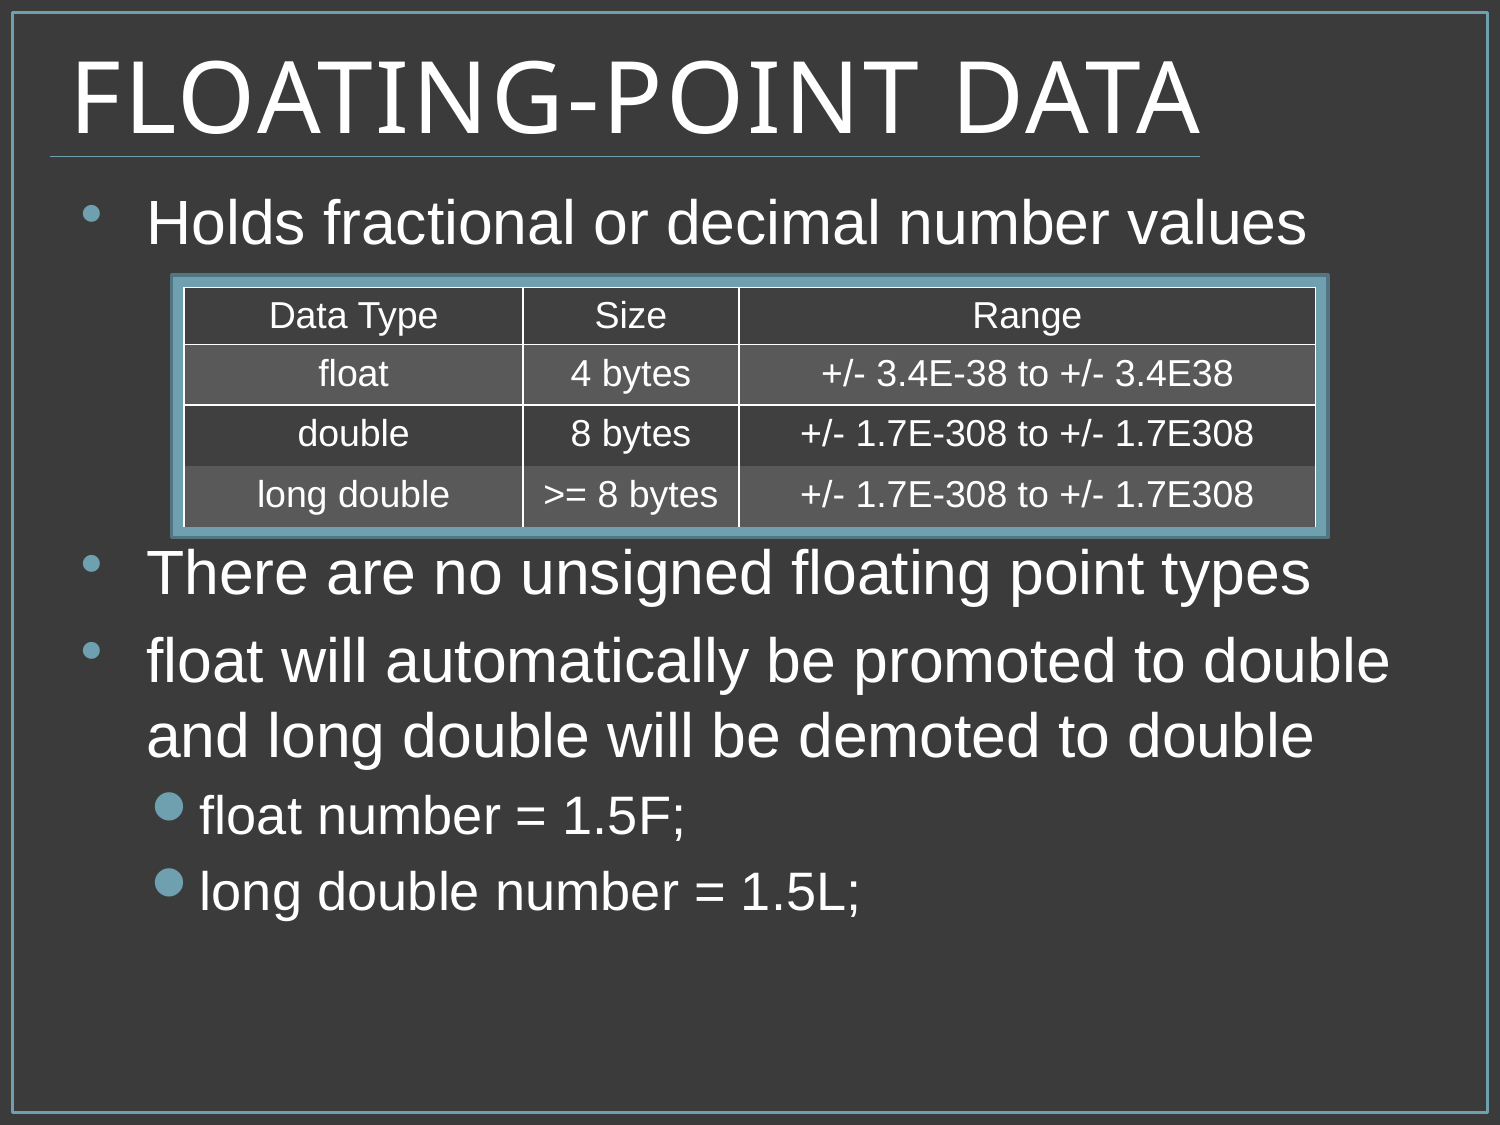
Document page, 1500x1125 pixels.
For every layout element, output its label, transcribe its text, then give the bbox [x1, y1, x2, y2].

text_box [170, 273, 1330, 539]
table_header Range [740, 288, 1315, 344]
table_cell +/- 1.7E-308 to +/- 1.7E308 [740, 406, 1315, 466]
title Floating-Point Data [54, 0, 1405, 188]
table_header Data Type [185, 288, 522, 344]
table_cell 8 bytes [524, 406, 738, 466]
table_cell +/- 3.4E-38 to +/- 3.4E38 [740, 345, 1315, 404]
table_cell float [185, 345, 522, 404]
list Holds fractional or decimal number values There are no unsigned floating point types float will automatically be promoted to double and long double will be demoted to double float number = 1.5F; long double number = 1.5L; [62, 174, 1438, 1075]
table_cell +/- 1.7E-308 to +/- 1.7E308 [740, 466, 1315, 527]
table_header Size [524, 288, 738, 344]
table_cell >= 8 bytes [524, 466, 738, 527]
table_cell double [185, 406, 522, 466]
table_cell 4 bytes [524, 345, 738, 404]
table_cell long double [185, 466, 522, 527]
